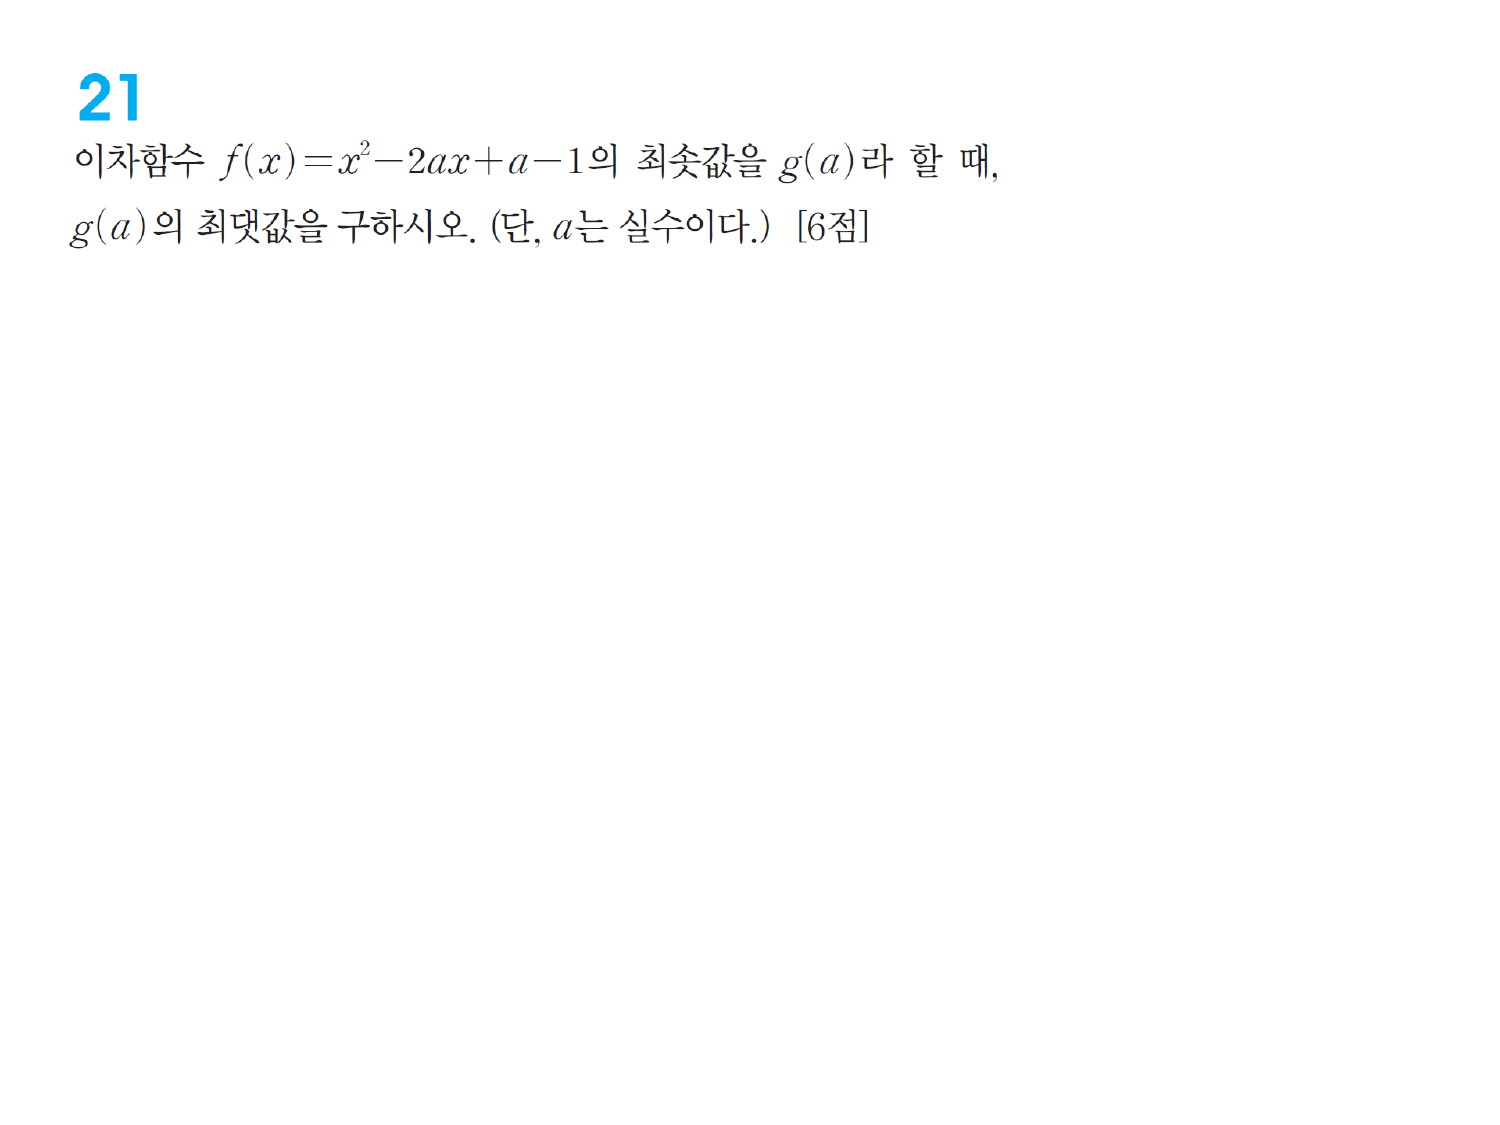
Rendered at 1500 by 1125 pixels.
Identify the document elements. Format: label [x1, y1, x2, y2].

picture [58, 58, 1011, 265]
